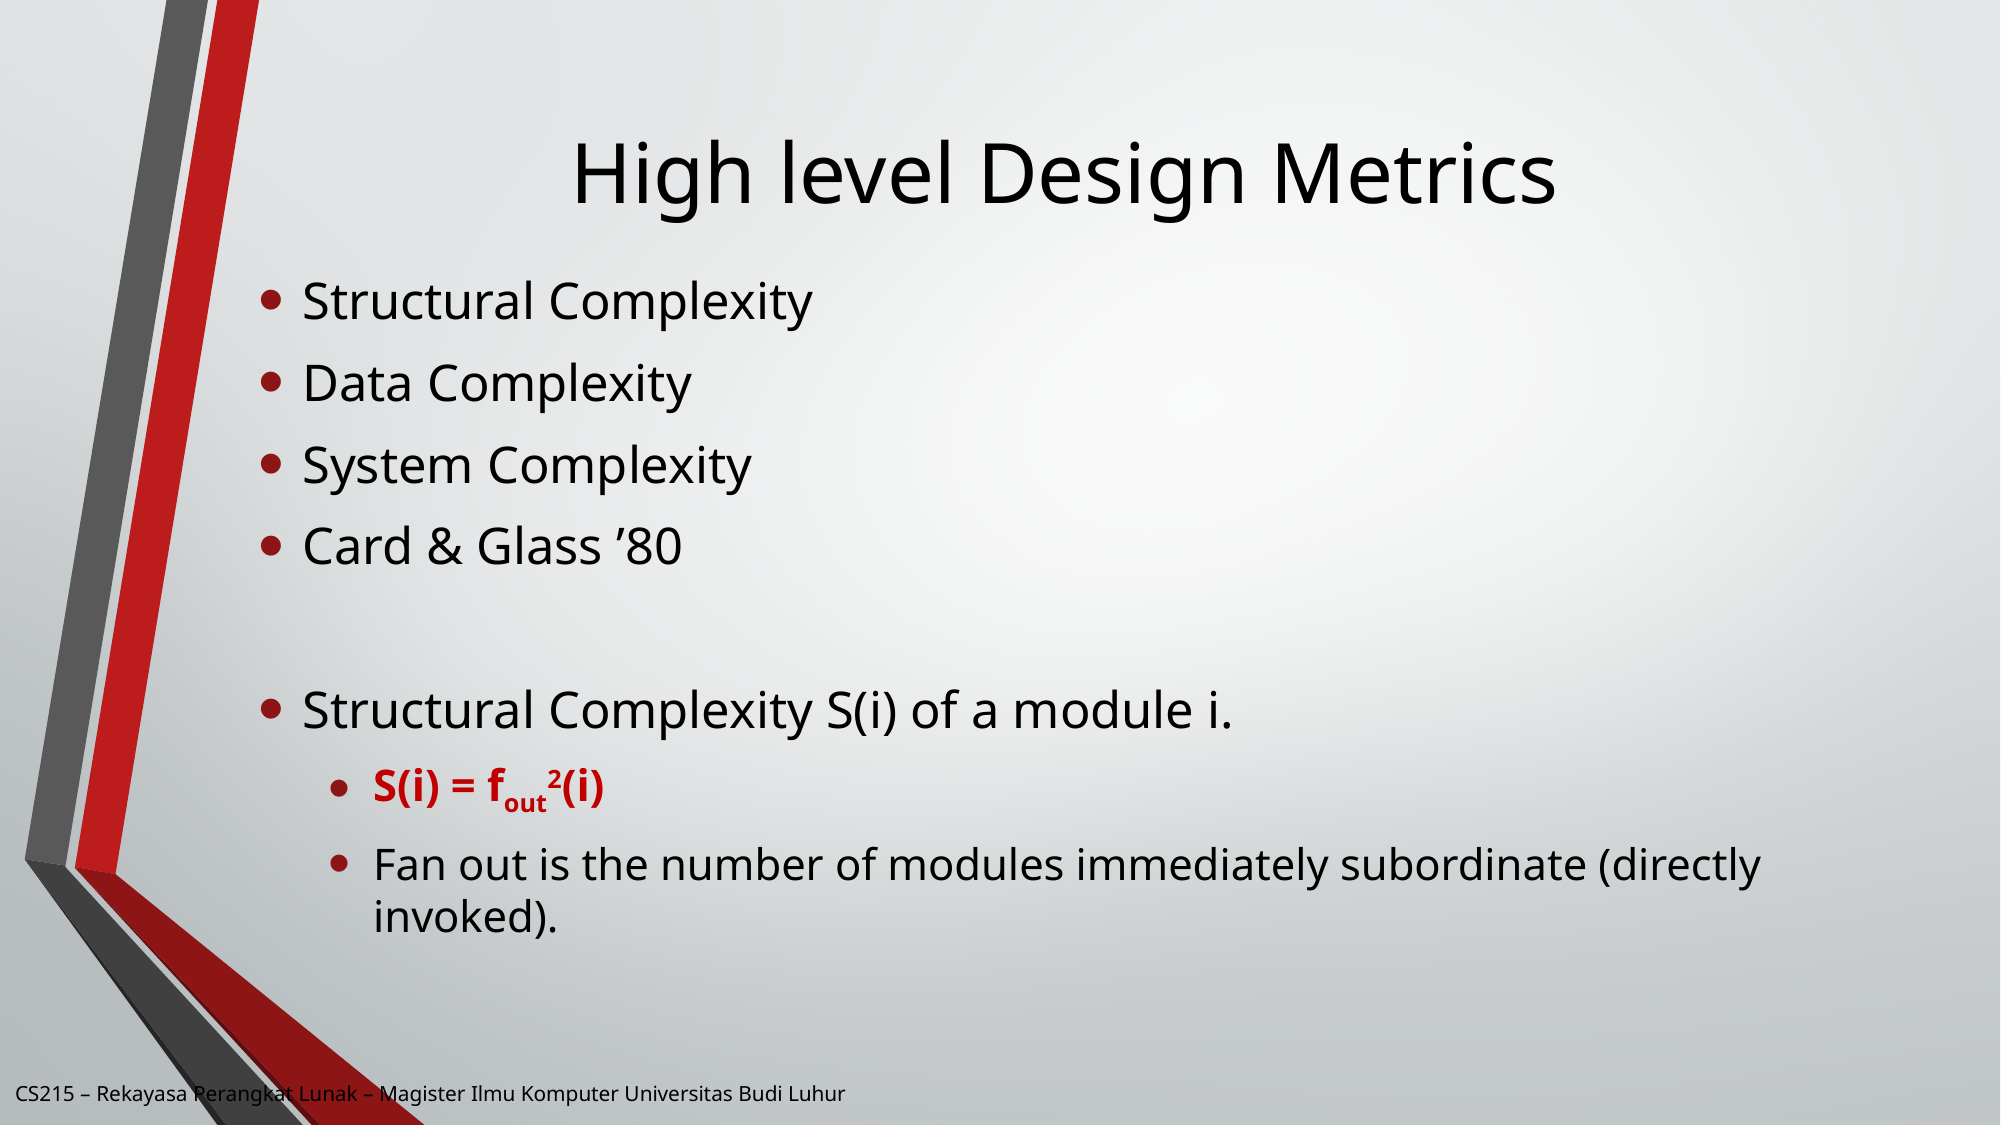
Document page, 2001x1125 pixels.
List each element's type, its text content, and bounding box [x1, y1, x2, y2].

title High level Design Metrics [243, 112, 1887, 260]
list Structural Complexity Data Complexity System Complexity Card & Glass ’80 Structural Complexity S(i) of a module i. S(i) = fout2(i) Fan out is the number of modules immediately subordinate (directly invoked). [243, 260, 1887, 950]
footer CS215 – Rekayasa Perangkat Lunak – Magister Ilmu Komputer Universitas Budi Luhur [0, 1064, 1163, 1125]
